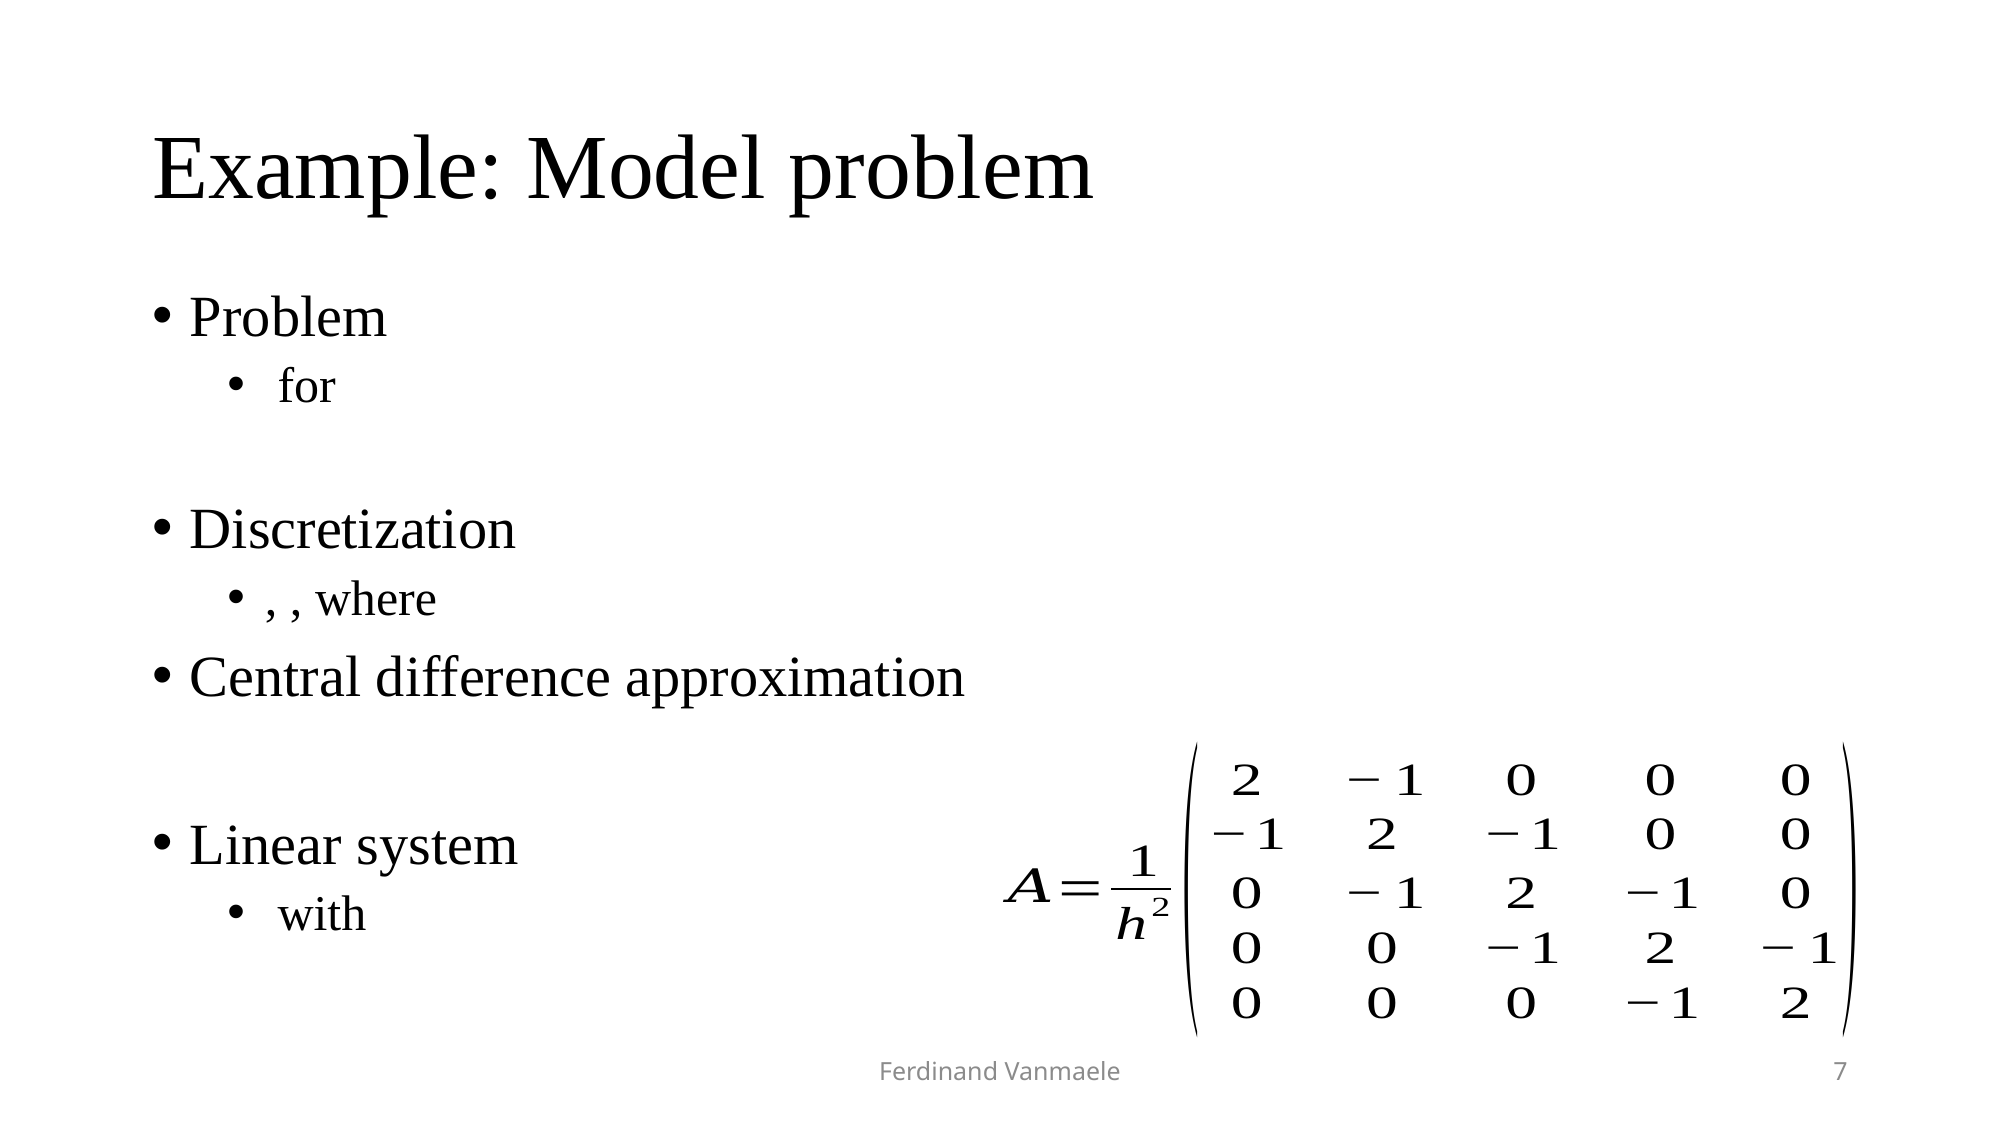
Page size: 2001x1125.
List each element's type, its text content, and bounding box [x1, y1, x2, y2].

slide_number 7 [1412, 1042, 1863, 1103]
footer Ferdinand Vanmaele [662, 1042, 1338, 1103]
title Example: Model problem [137, 59, 1863, 278]
